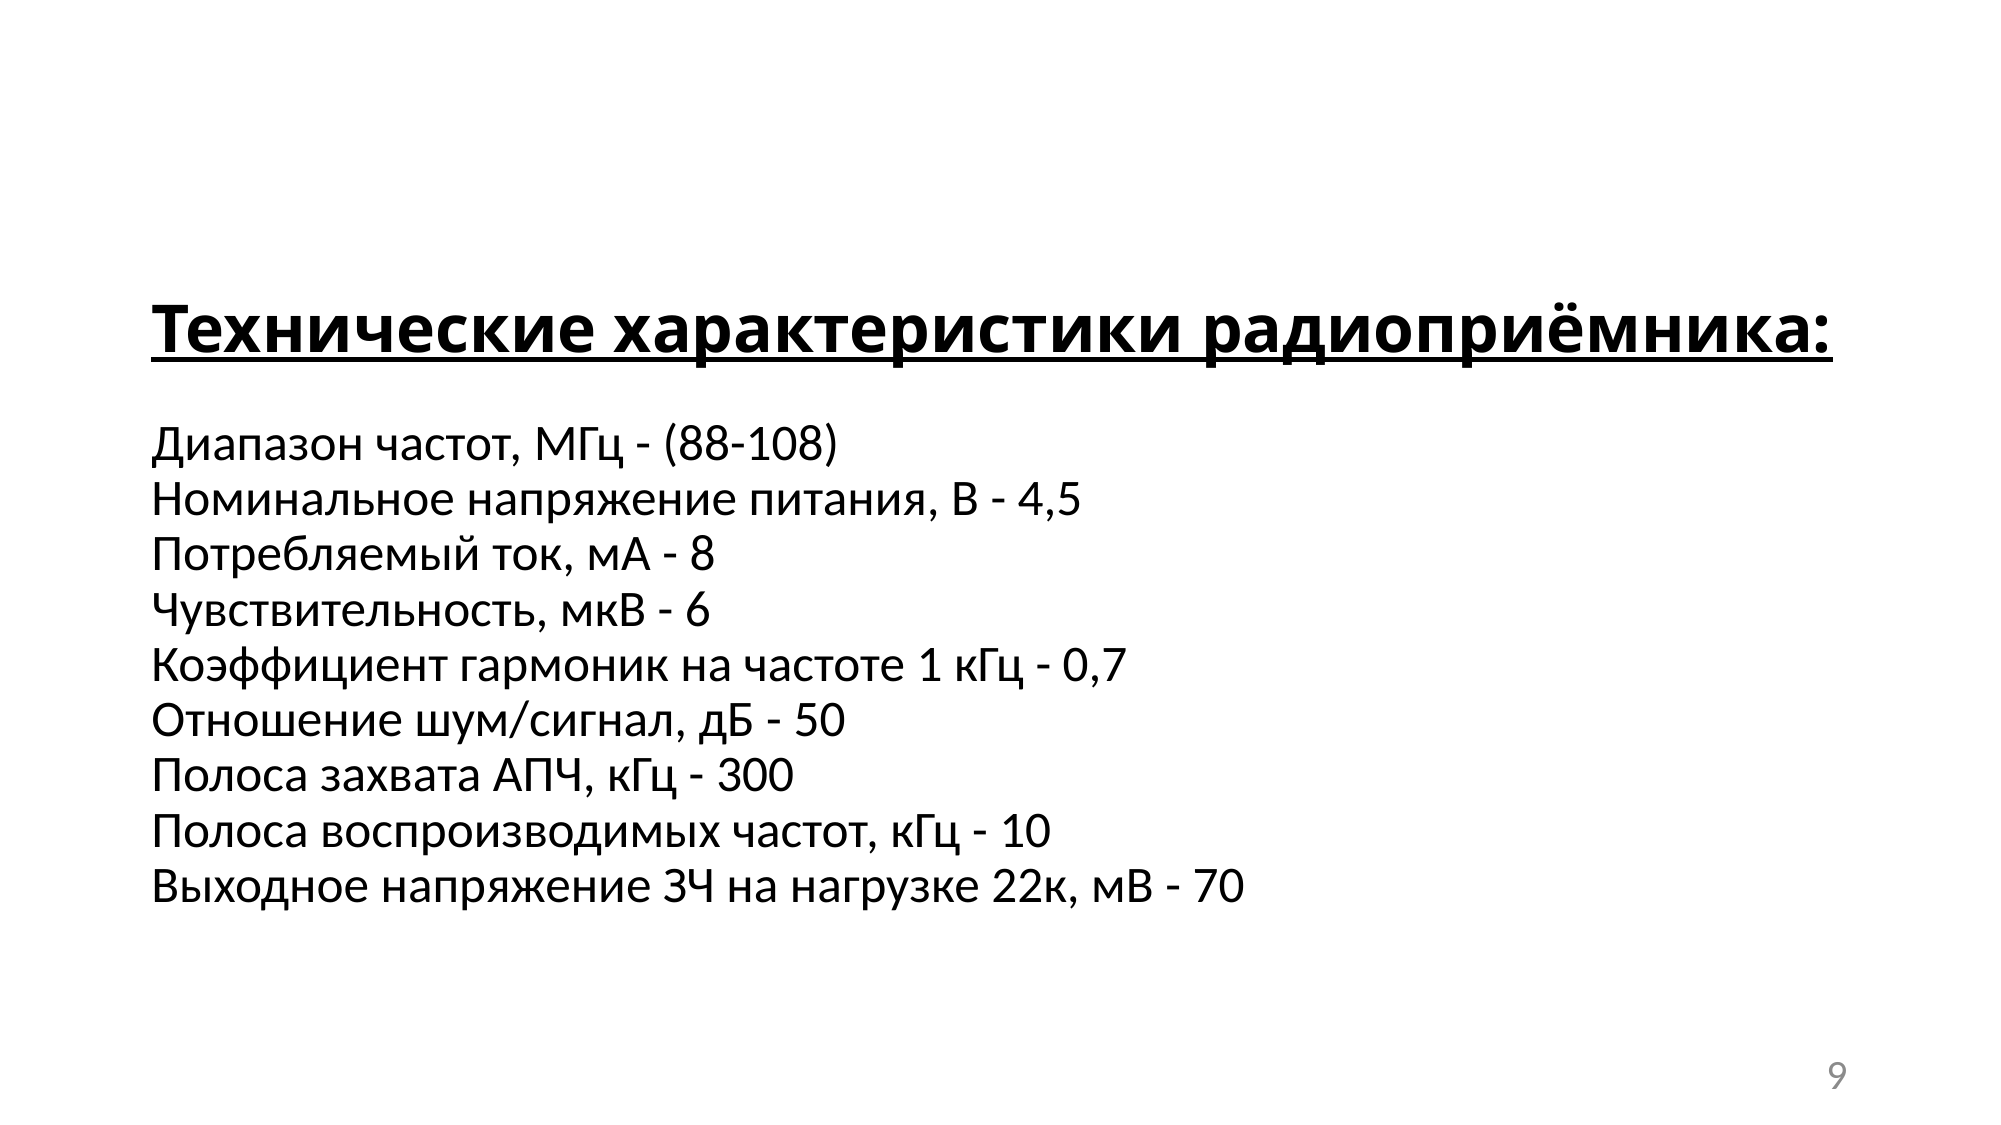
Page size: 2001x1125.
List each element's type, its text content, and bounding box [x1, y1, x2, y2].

slide_number 9 [1412, 1042, 1863, 1103]
title Технические характеристики радиоприёмника: Диапазон частот, МГц - (88-108) Номинальное напряжение питания, В - 4,5 Потребляемый ток, мА - 8 Чувствительность, мкВ - 6 Коэффициент гармоник на частоте 1 кГц - 0,7 Отношение шум/сигнал, дБ - 50 Полоса захвата АПЧ, кГц - 300 Полоса воспроизводимых частот, кГц - 10 Выходное напряжение ЗЧ на нагрузке 22к, мВ - 70 [136, 280, 1862, 922]
